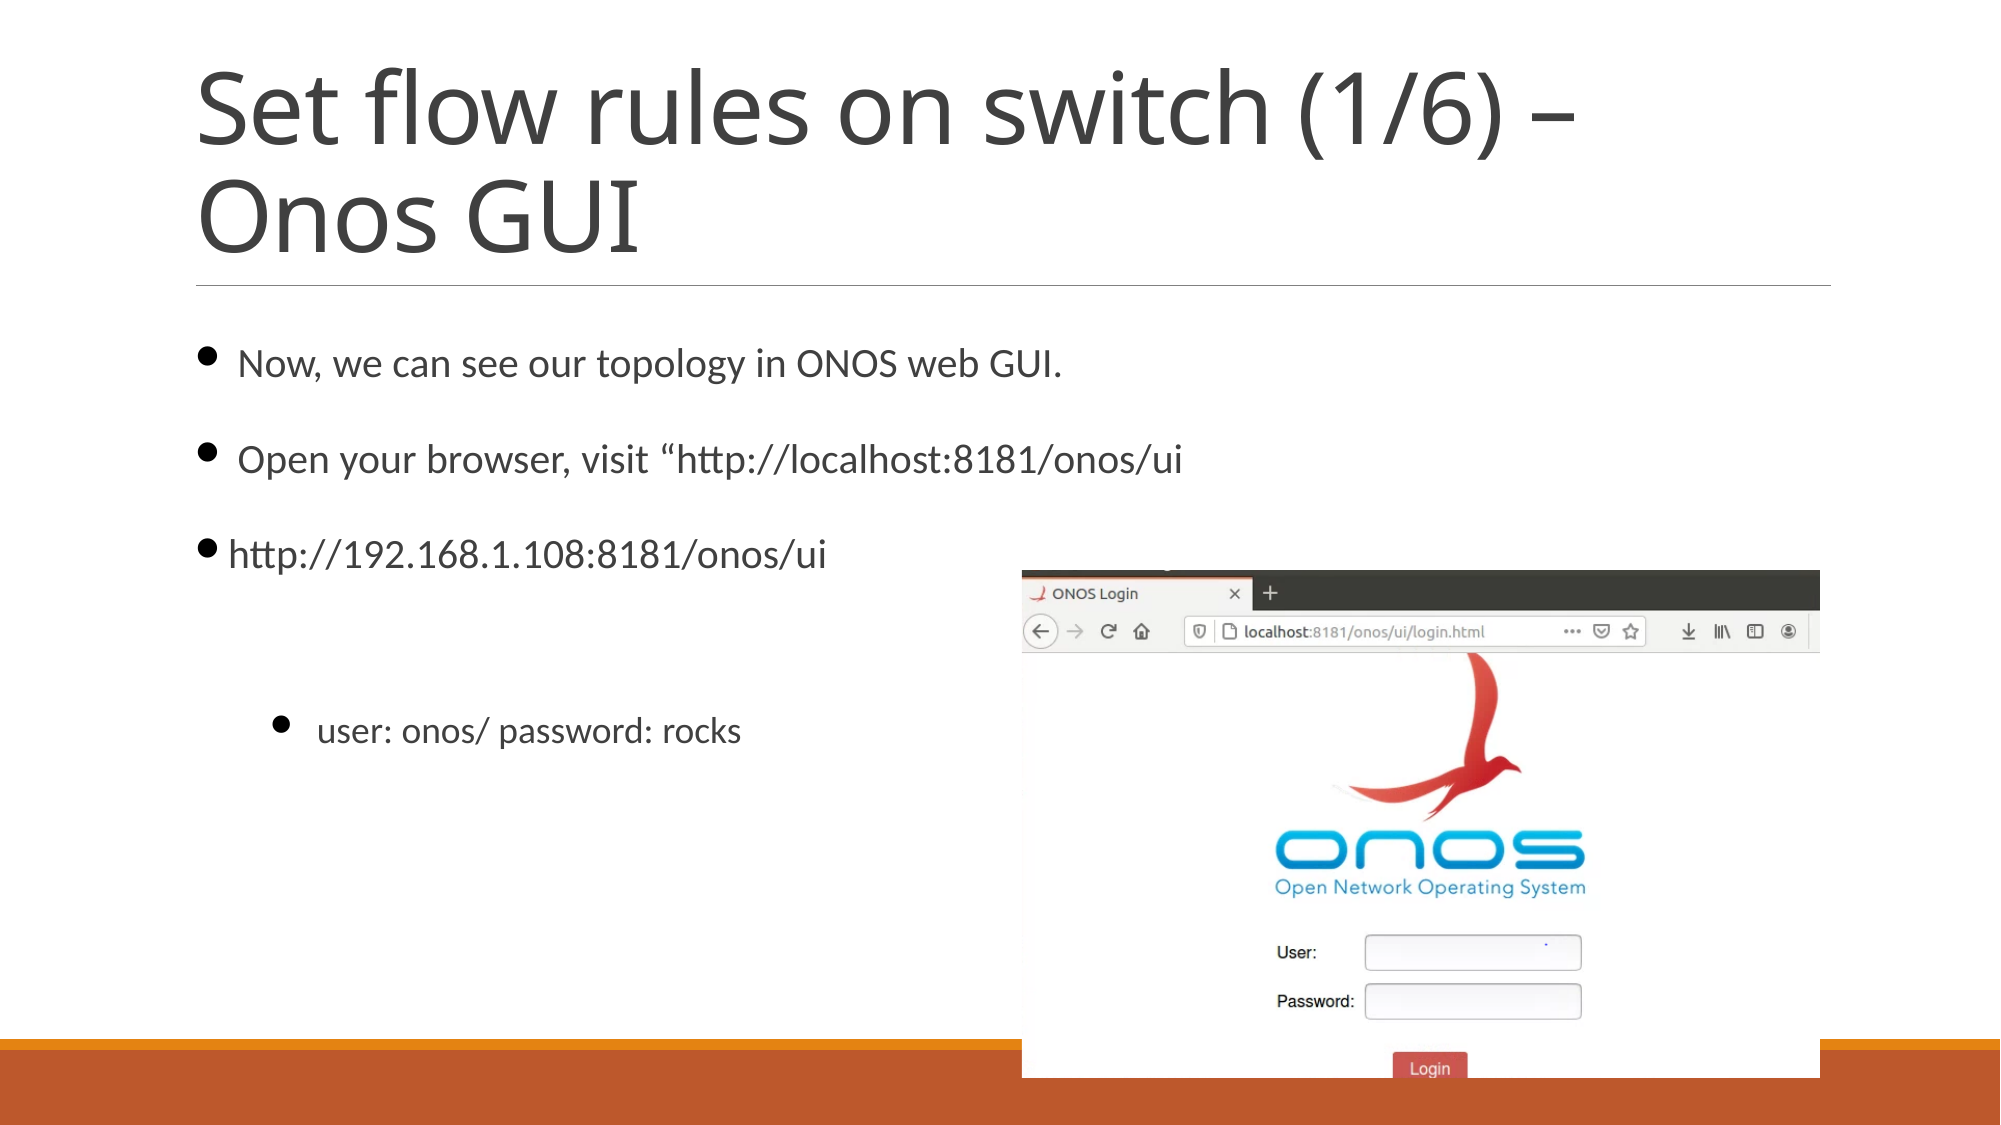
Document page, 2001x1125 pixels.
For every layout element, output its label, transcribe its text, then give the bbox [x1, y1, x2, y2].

title Set flow rules on switch (1/6) – Onos GUI [180, 47, 1830, 285]
picture [1021, 569, 1821, 1079]
list Now, we can see our topology in ONOS web GUI. Open your browser, visit “http://localhost:8181/onos/ui http://192.168.1.108:8181/onos/ui user: onos/ password: rocks [180, 302, 1830, 963]
